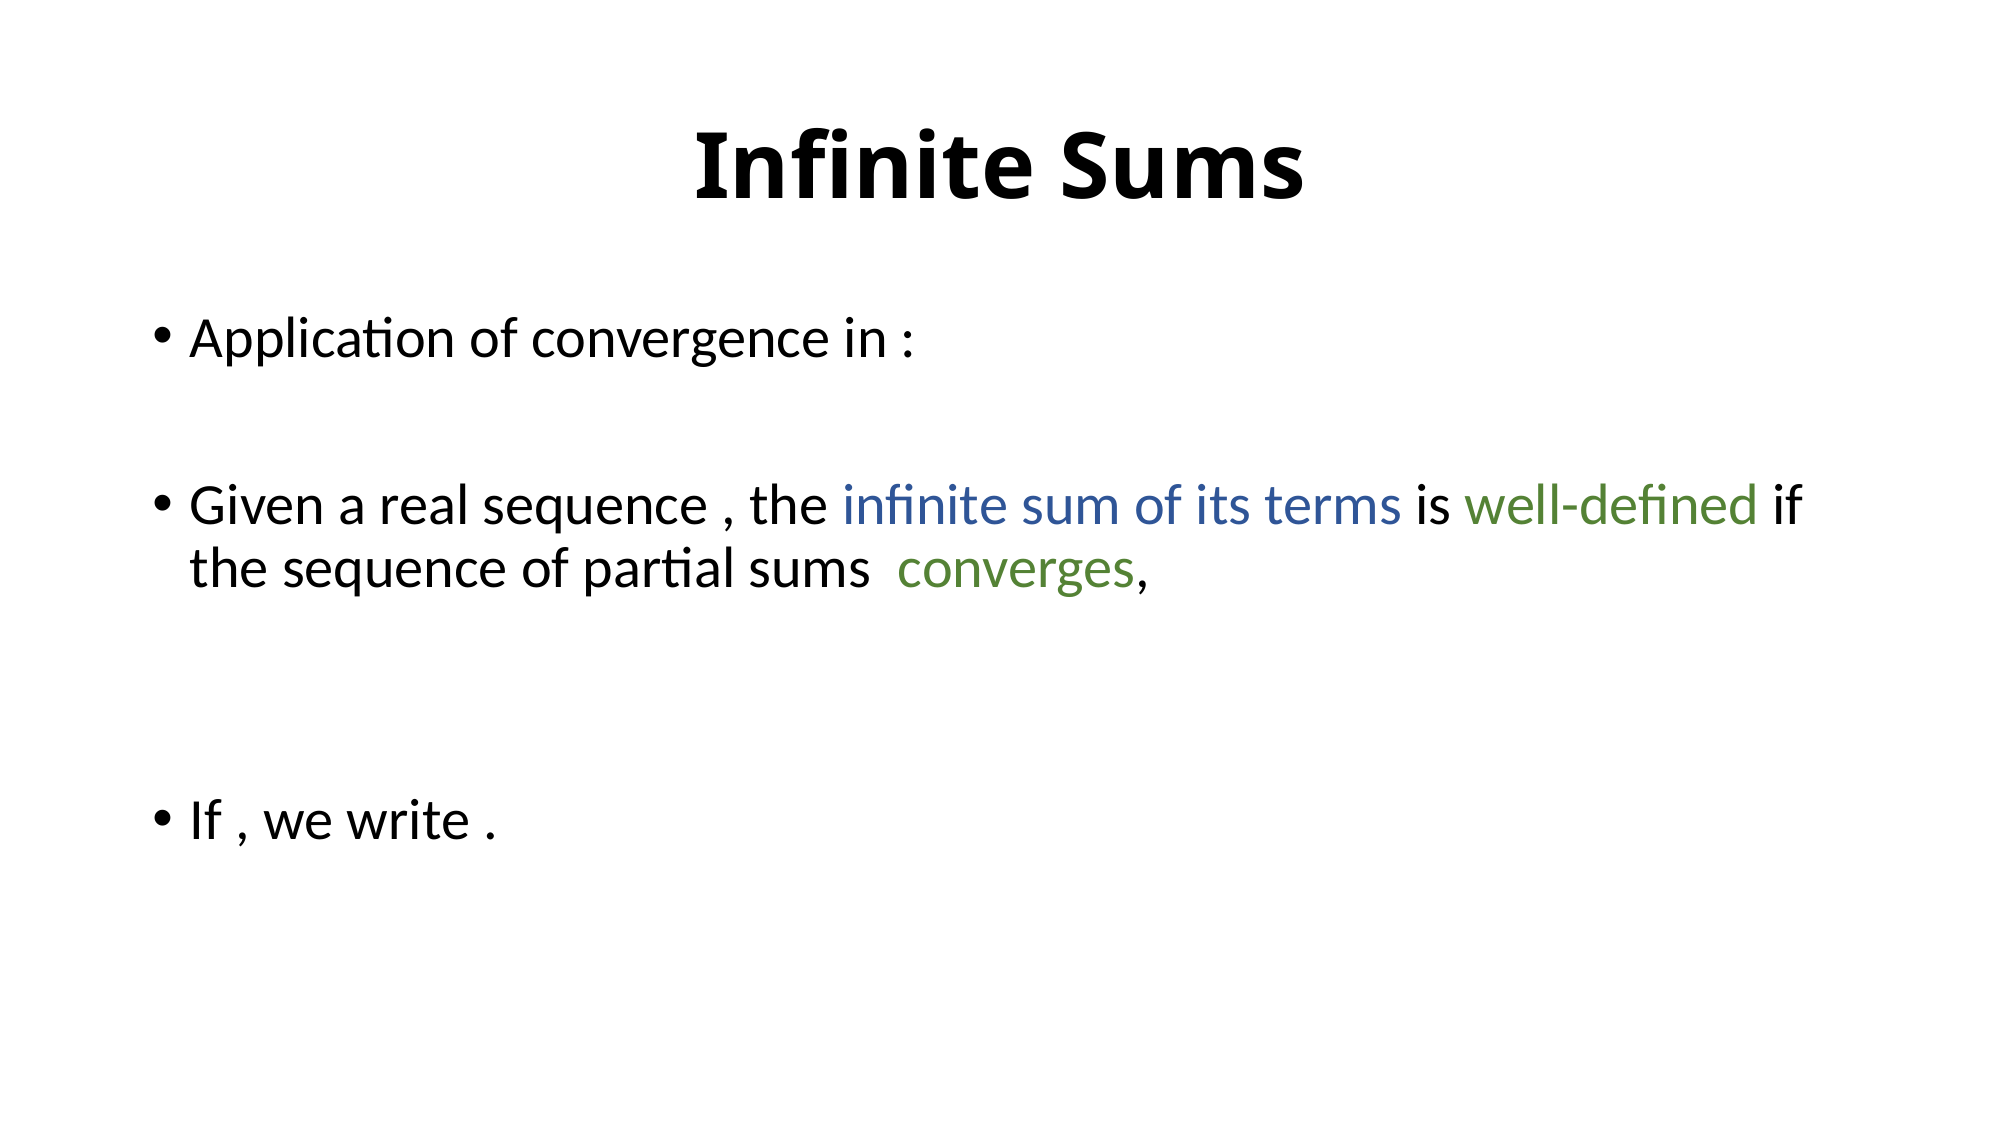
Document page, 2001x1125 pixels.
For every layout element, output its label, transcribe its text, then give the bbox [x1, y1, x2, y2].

title Infinite Sums [137, 59, 1863, 278]
